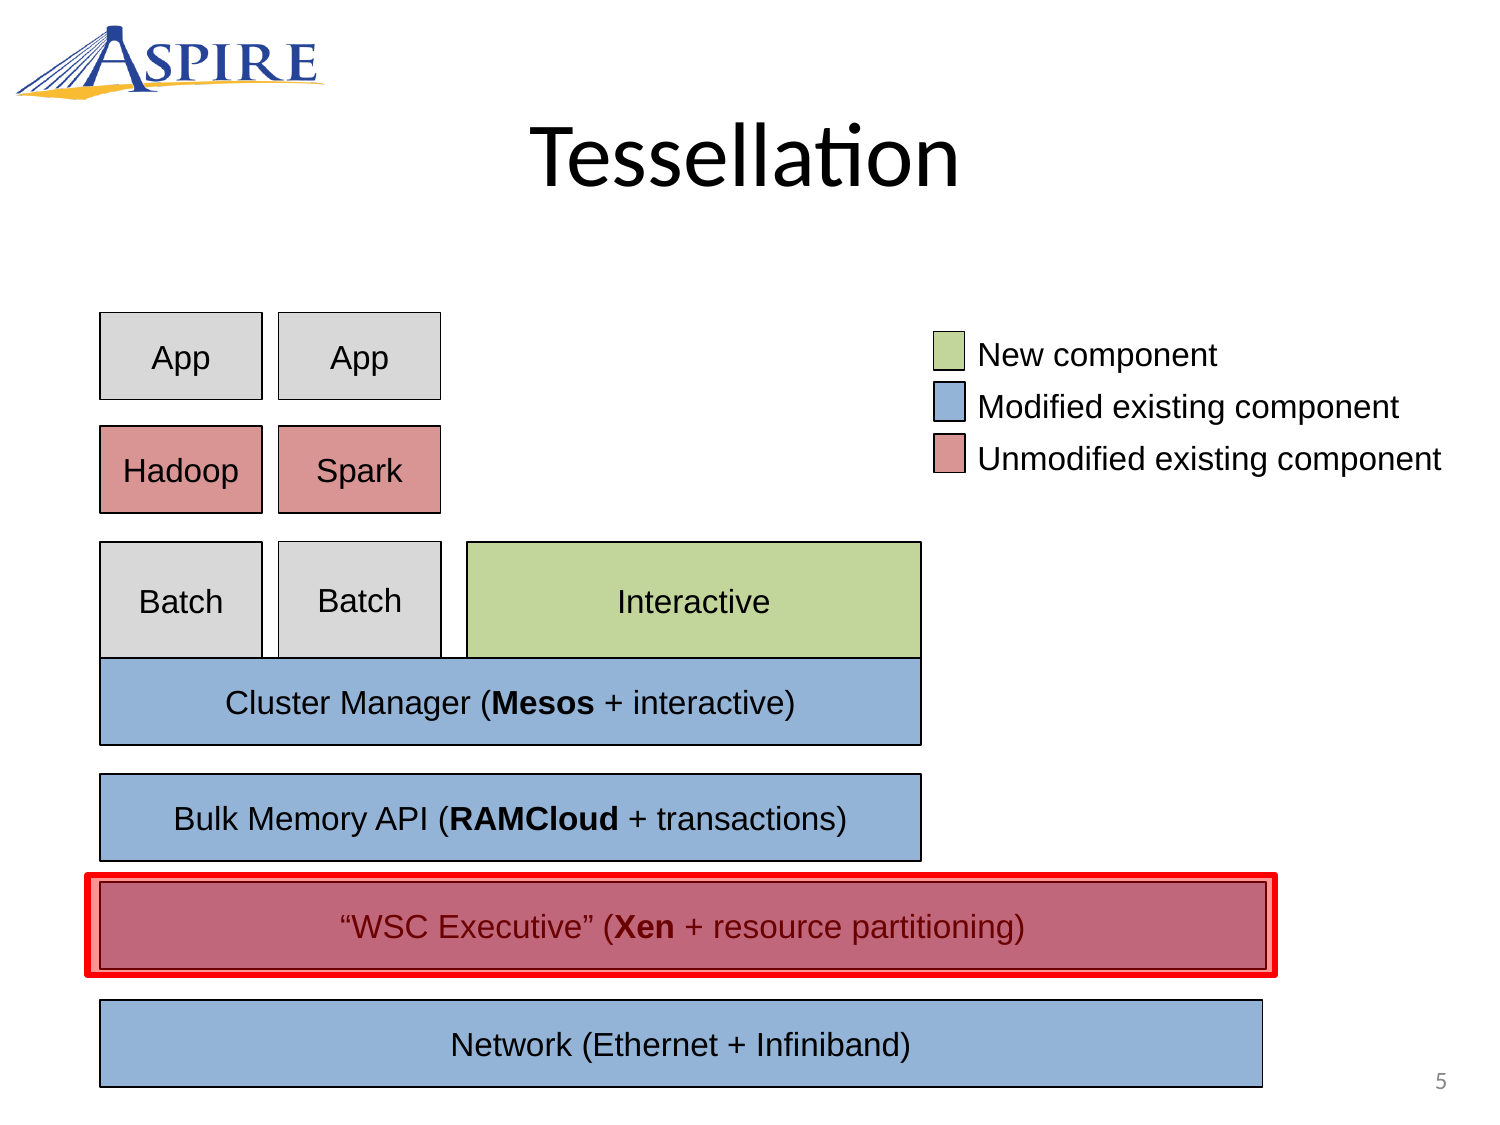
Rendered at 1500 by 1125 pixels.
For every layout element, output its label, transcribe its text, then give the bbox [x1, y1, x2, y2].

text_box [87, 875, 96, 975]
slide_number 5 [1112, 1050, 1463, 1110]
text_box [99, 312, 1461, 970]
text_box Network (Ethernet + Infiniband) [99, 999, 1263, 1088]
picture [1, 12, 338, 113]
text_box Tessellation [29, 87, 1463, 213]
